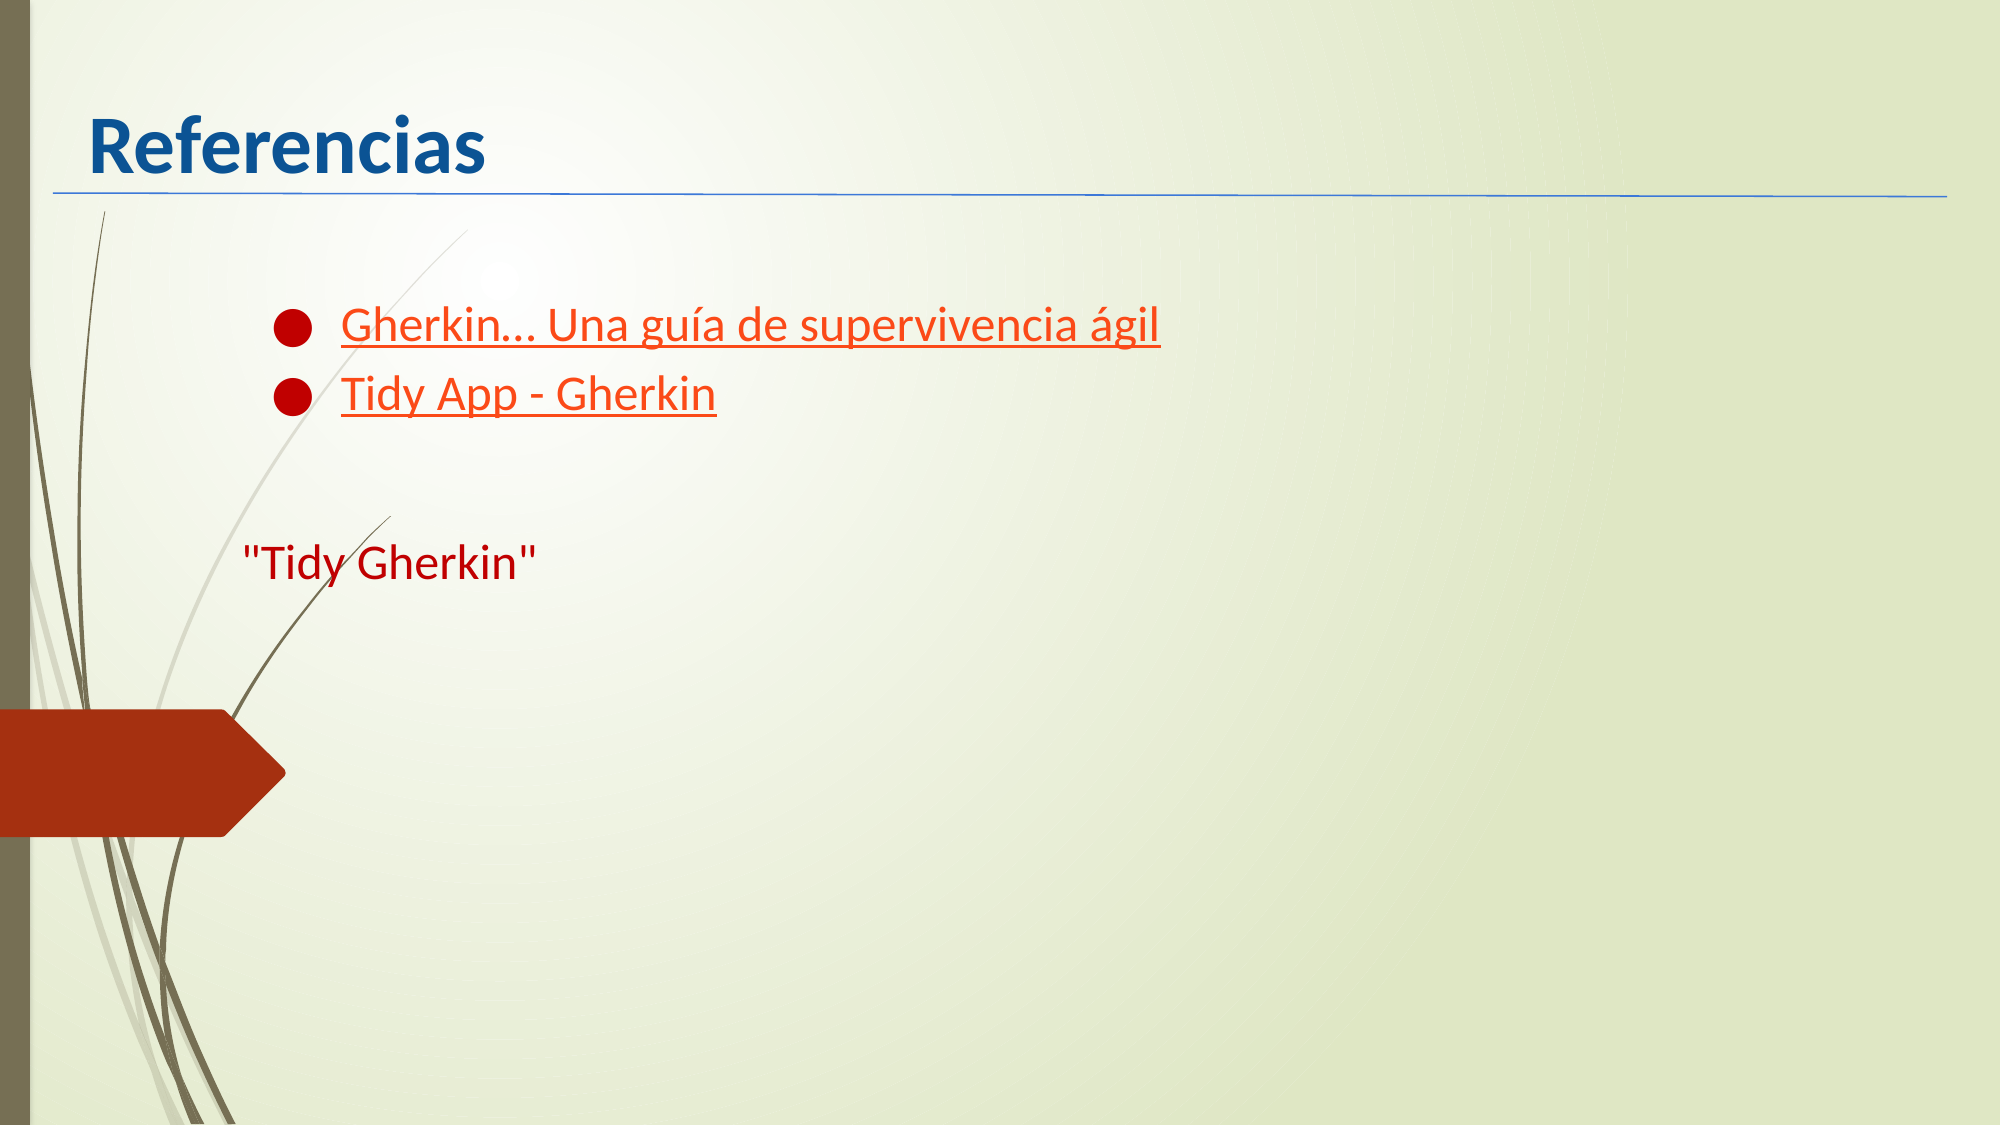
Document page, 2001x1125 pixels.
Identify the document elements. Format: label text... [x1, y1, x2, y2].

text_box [52, 192, 1948, 197]
text_box Gherkin… Una guía de supervivencia ágil Tidy App - Gherkin "Tidy Gherkin" [220, 271, 1780, 814]
title Referencias [68, 30, 1932, 192]
